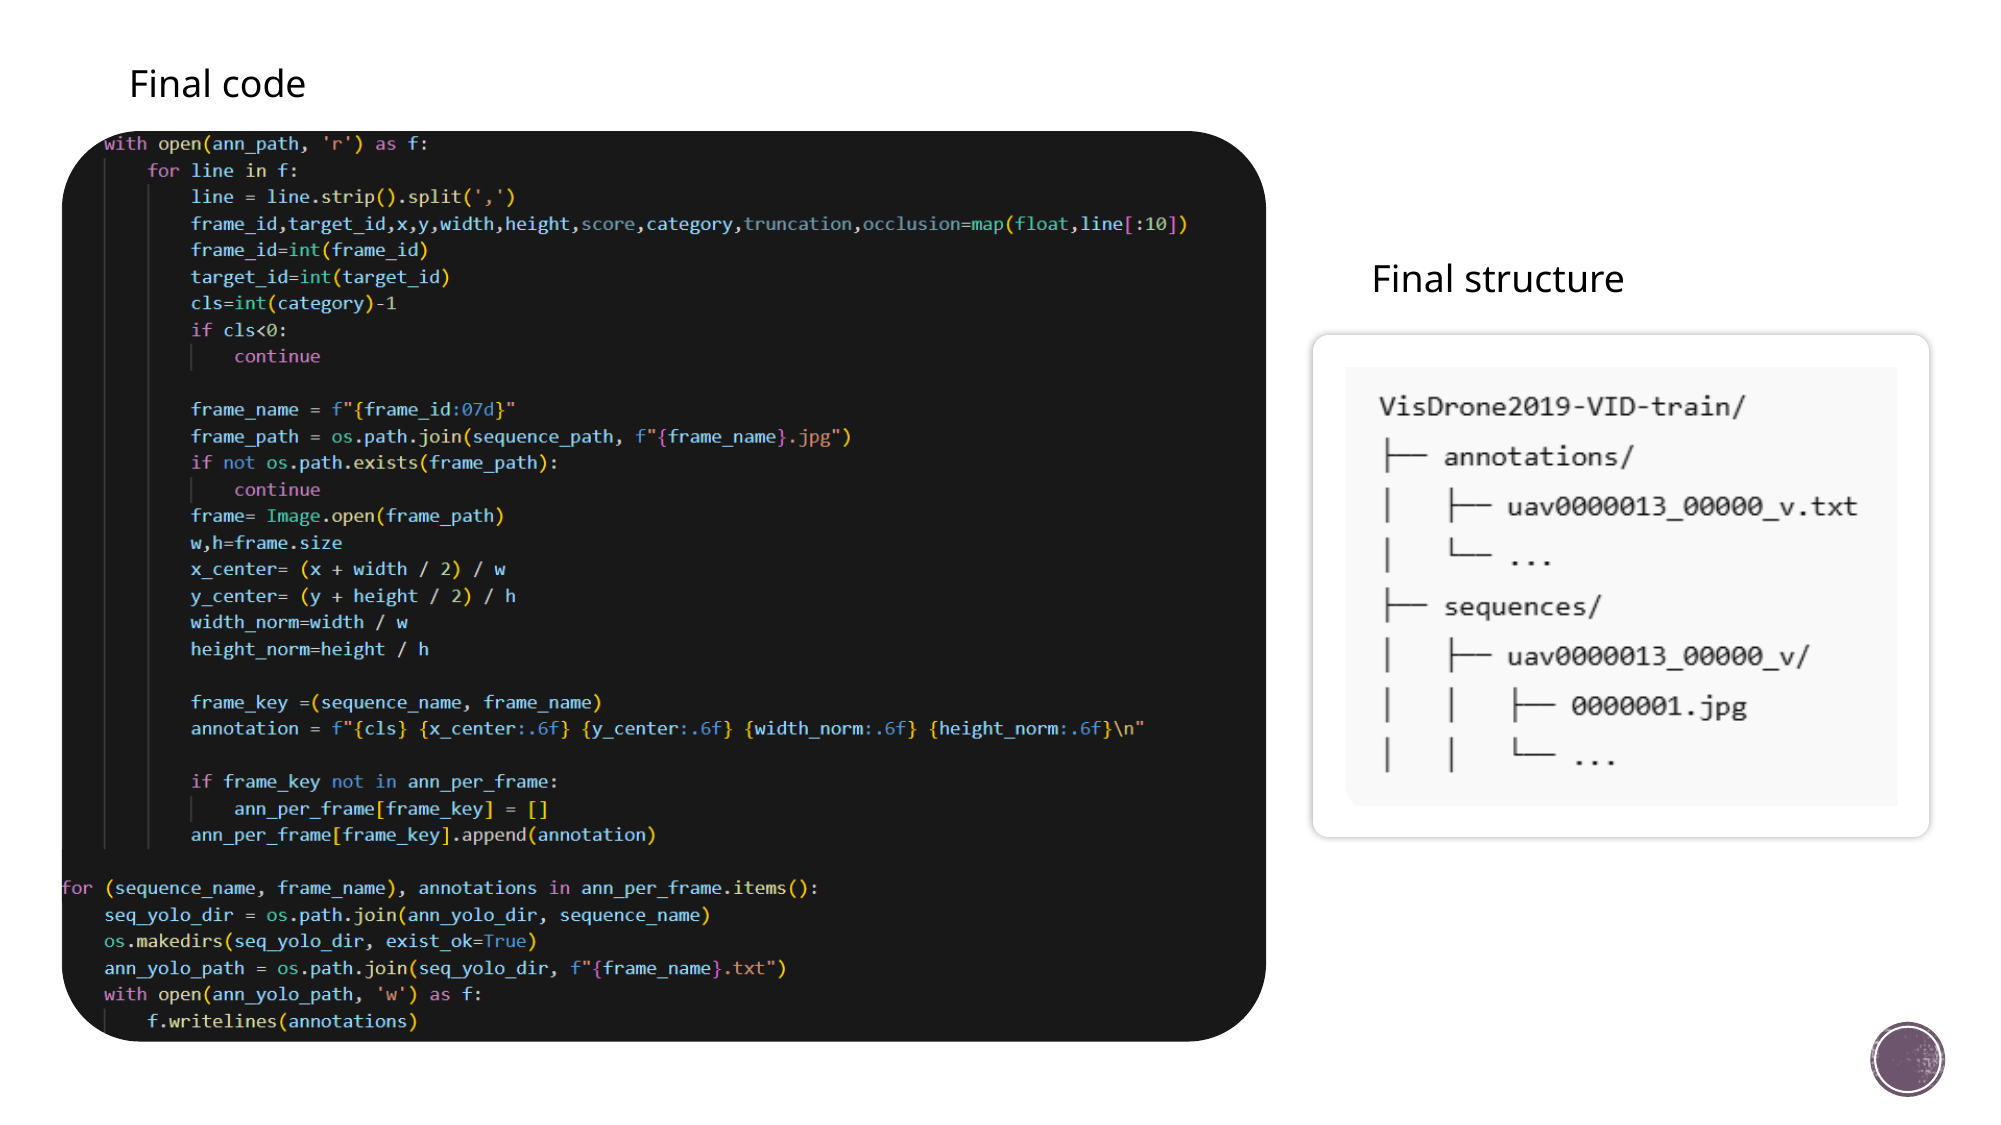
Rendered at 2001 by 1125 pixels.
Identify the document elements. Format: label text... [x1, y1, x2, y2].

text_box Final code [114, 53, 322, 113]
picture [1344, 367, 1898, 806]
picture [61, 131, 1265, 1041]
text_box Final structure [1356, 247, 1641, 308]
